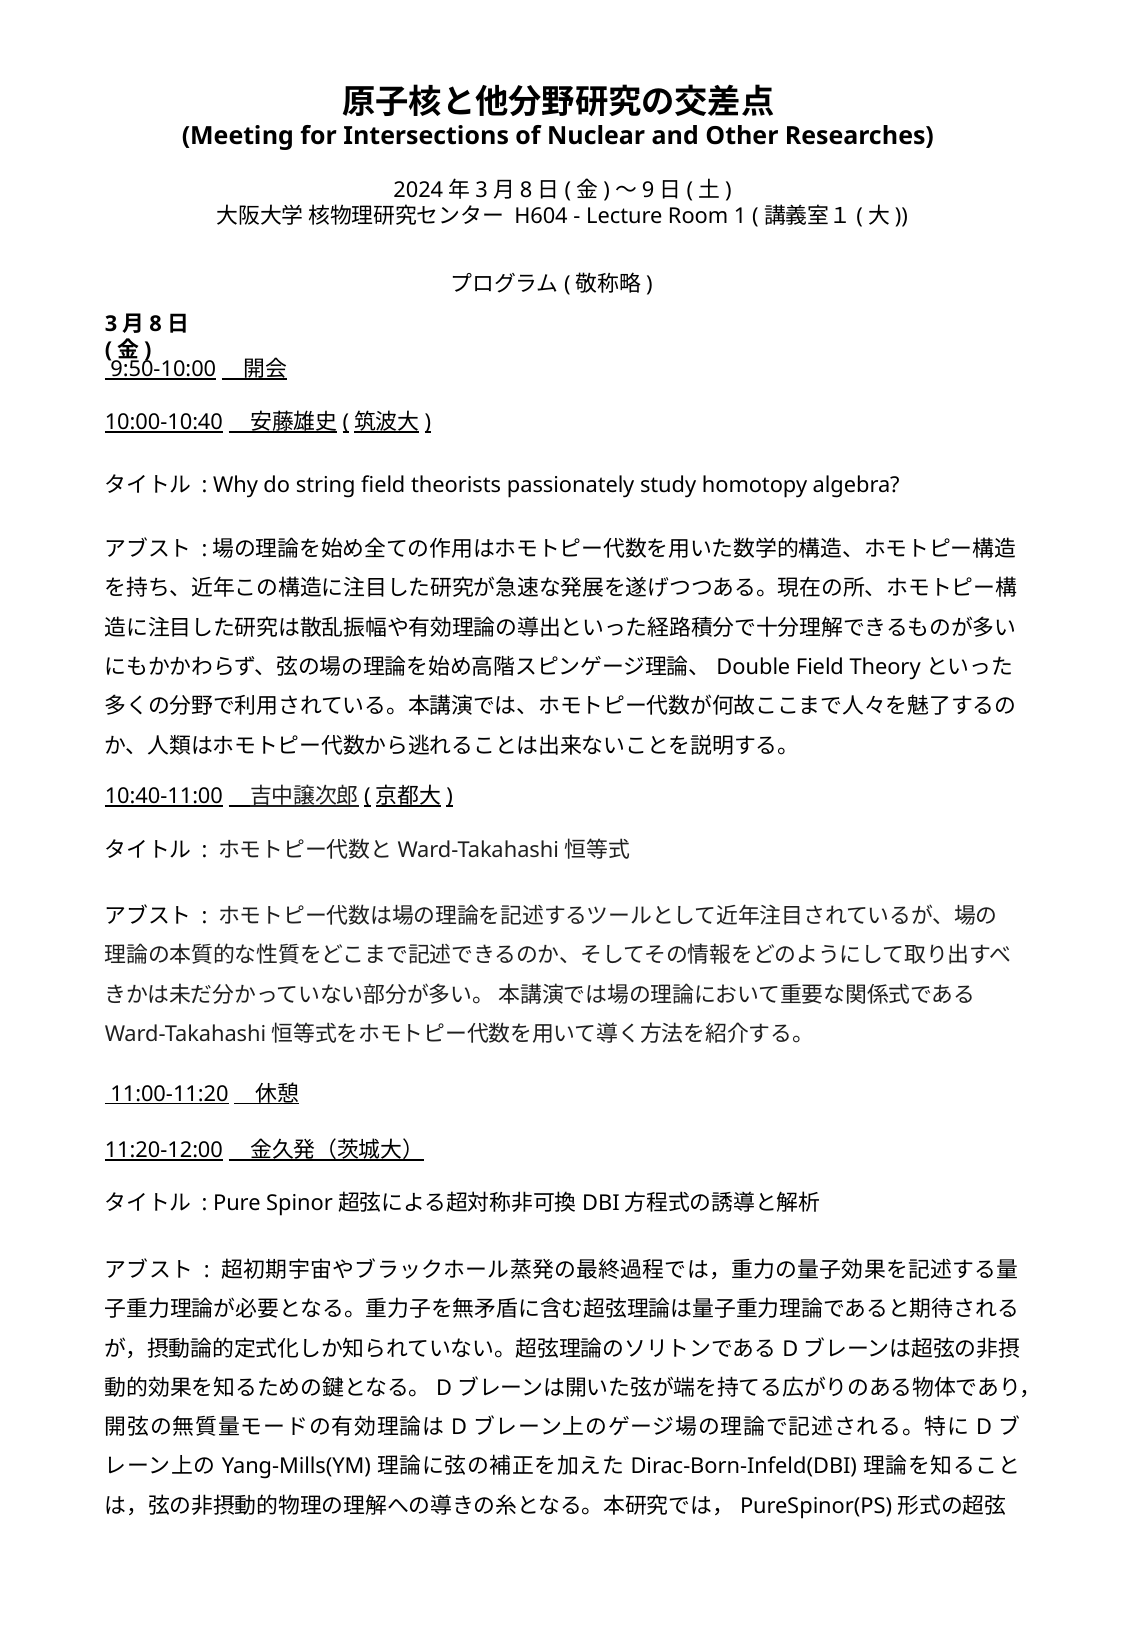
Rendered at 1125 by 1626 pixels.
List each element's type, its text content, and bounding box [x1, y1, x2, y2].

text_box タイトル : ホモトピー代数とWard-Takahashi恒等式 [90, 827, 1035, 869]
text_box プログラム(敬称略) [436, 262, 689, 304]
text_box アブスト : 超初期宇宙やブラックホール蒸発の最終過程では，重力の量子効果を記述する量子重力理論が必要となる。重力子を無矛盾に含む超弦理論は量子重力理論であると期待されるが，摂動論的定式化しか知られていない。超弦理論のソリトンであるDブレーンは超弦の非摂動的効果を知るための鍵となる。Dブレーンは開いた弦が端を持てる広がりのある物体であり，開弦の無質量モードの有効理論はDブレーン上のゲージ場の理論で記述される。特にDブレーン上のYang-Mills(YM)理論に弦の補正を加えたDirac-Born-Infeld(DBI)理論を知ることは，弦の非摂動的物理の理解への導きの糸となる。本研究では，PureSpinor(PS)形式の超弦 [90, 1235, 1035, 1526]
text_box アブスト :場の理論を始め全ての作用はホモトピー代数を用いた数学的構造、ホモトピー構造を持ち、近年この構造に注目した研究が急速な発展を遂げつつある。現在の所、ホモトピー構造に注目した研究は散乱振幅や有効理論の導出といった経路積分で十分理解できるものが多いにもかかわらず、弦の場の理論を始め高階スピンゲージ理論、Double Field Theoryといった多くの分野で利用されている。本講演では、ホモトピー代数が何故ここまで人々を魅了するのか、人類はホモトピー代数から逃れることは出来ないことを説明する。 [90, 514, 1035, 765]
text_box 10:00-10:40 安藤雄史(筑波大) [90, 400, 1035, 442]
text_box 原子核と他分野研究の交差点 (Meeting for Intersections of Nuclear and Other Researches) [73, 72, 1045, 157]
text_box タイトル : Pure Spinor超弦による超対称非可換DBI方程式の誘導と解析 [90, 1181, 1035, 1223]
text_box タイトル : Why do string field theorists passionately study homotopy algebra? [90, 462, 1035, 504]
text_box 11:20-12:00 金久発（茨城大） [90, 1128, 1035, 1170]
text_box 3月8日(金) [90, 302, 248, 347]
text_box アブスト : ホモトピー代数は場の理論を記述するツールとして近年注目されているが、場の理論の本質的な性質をどこまで記述できるのか、そしてその情報をどのようにして取り出すべきかは未だ分かっていない部分が多い。 本講演では場の理論において重要な関係式であるWard-Takahashi恒等式をホモトピー代数を用いて導く方法を紹介する。 [90, 881, 1035, 1054]
text_box 11:00-11:20 休憩 [90, 1071, 1035, 1113]
text_box 2024年3月8日(金)〜9日(土) 大阪大学 核物理研究センター H604 - Lecture Room 1 (講義室１(大)) [99, 168, 1026, 236]
text_box 9:50-10:00 開会 [90, 347, 1035, 389]
text_box 10:40-11:00 吉中譲次郎(京都大) [90, 774, 1035, 816]
